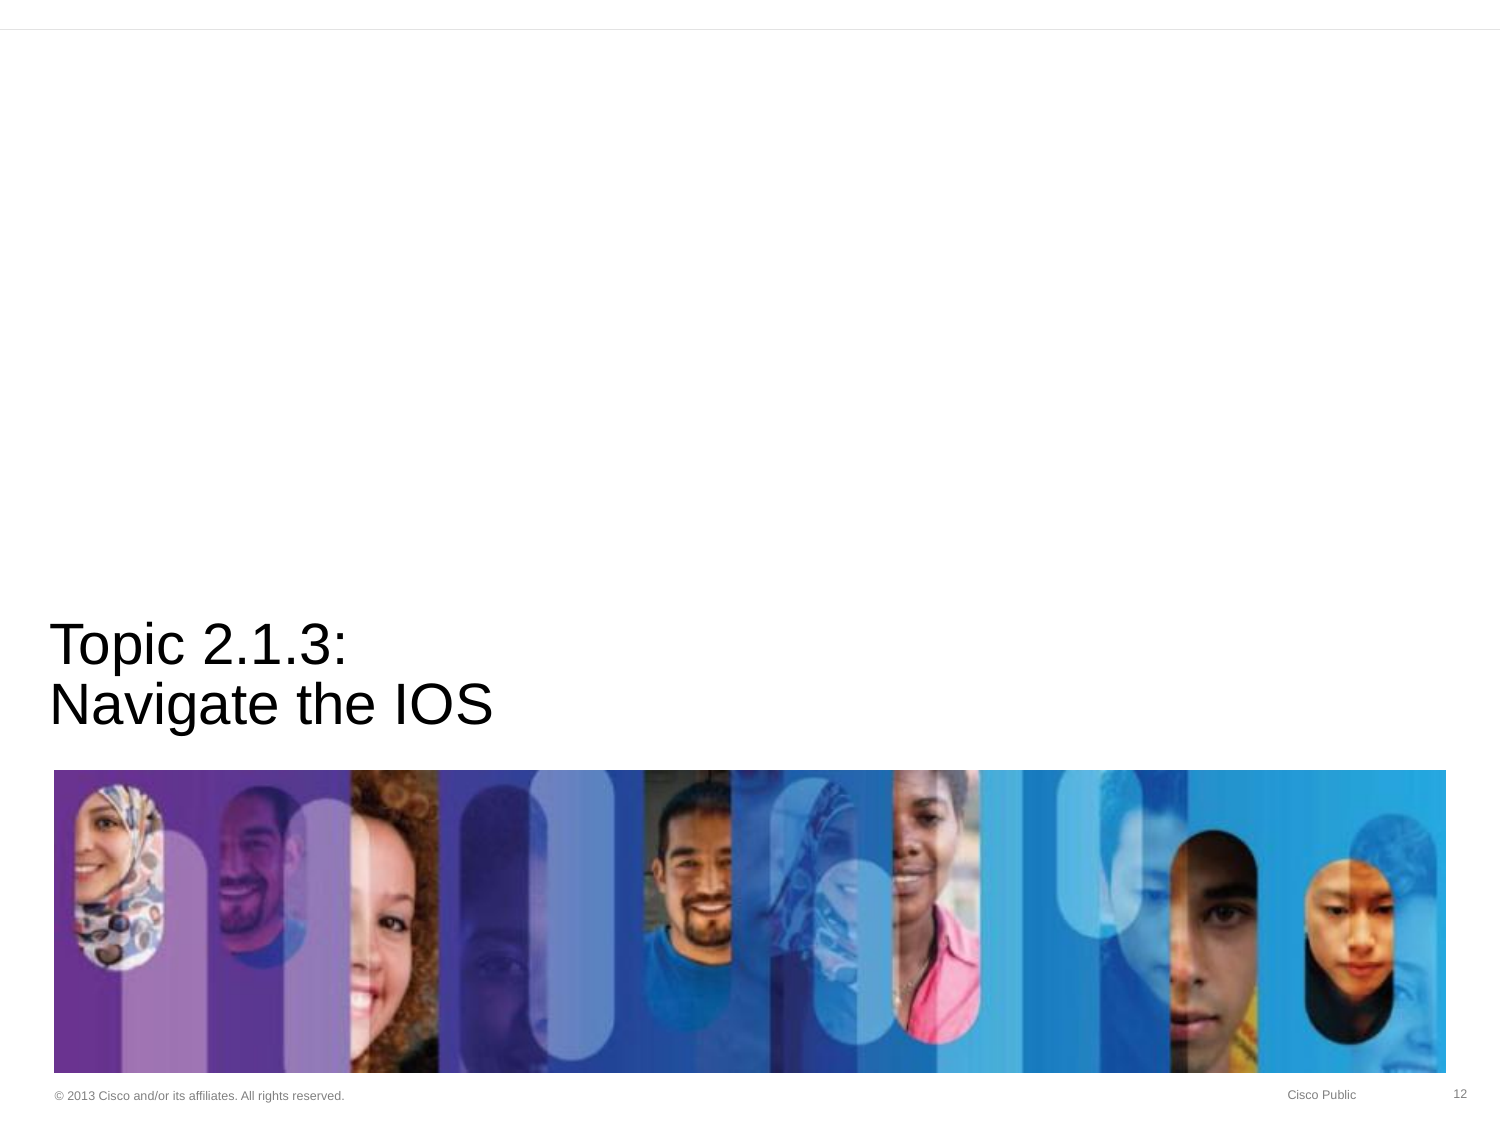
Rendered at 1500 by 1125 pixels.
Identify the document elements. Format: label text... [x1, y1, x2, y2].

picture [54, 770, 1446, 1073]
title Topic 2.1.3: Navigate the IOS [36, 65, 1439, 744]
